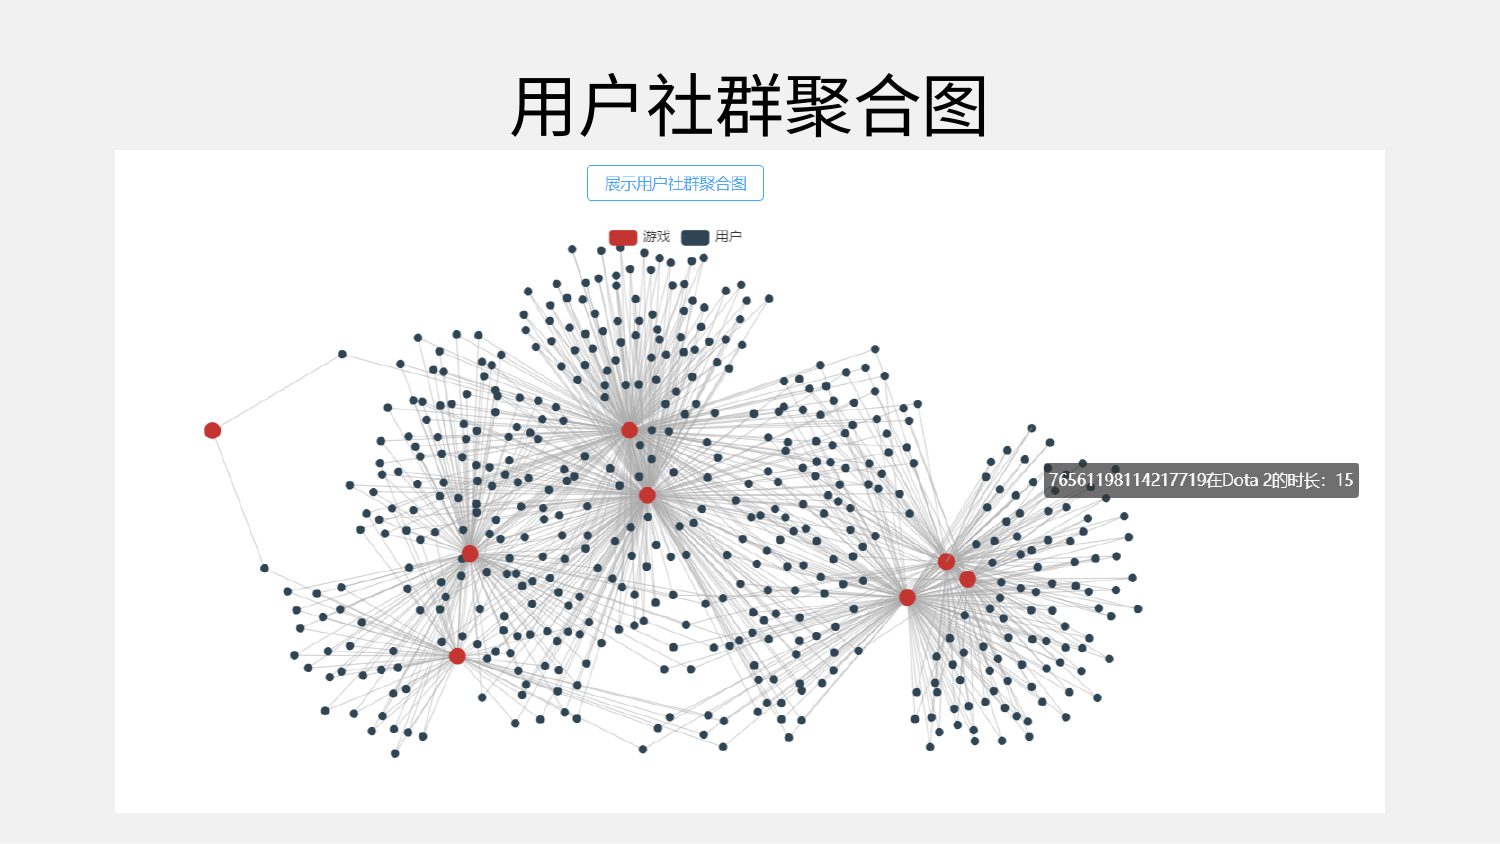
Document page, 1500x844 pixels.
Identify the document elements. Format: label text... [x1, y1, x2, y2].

title 用户社群聚合图 [75, 33, 1425, 175]
picture [114, 149, 1386, 814]
